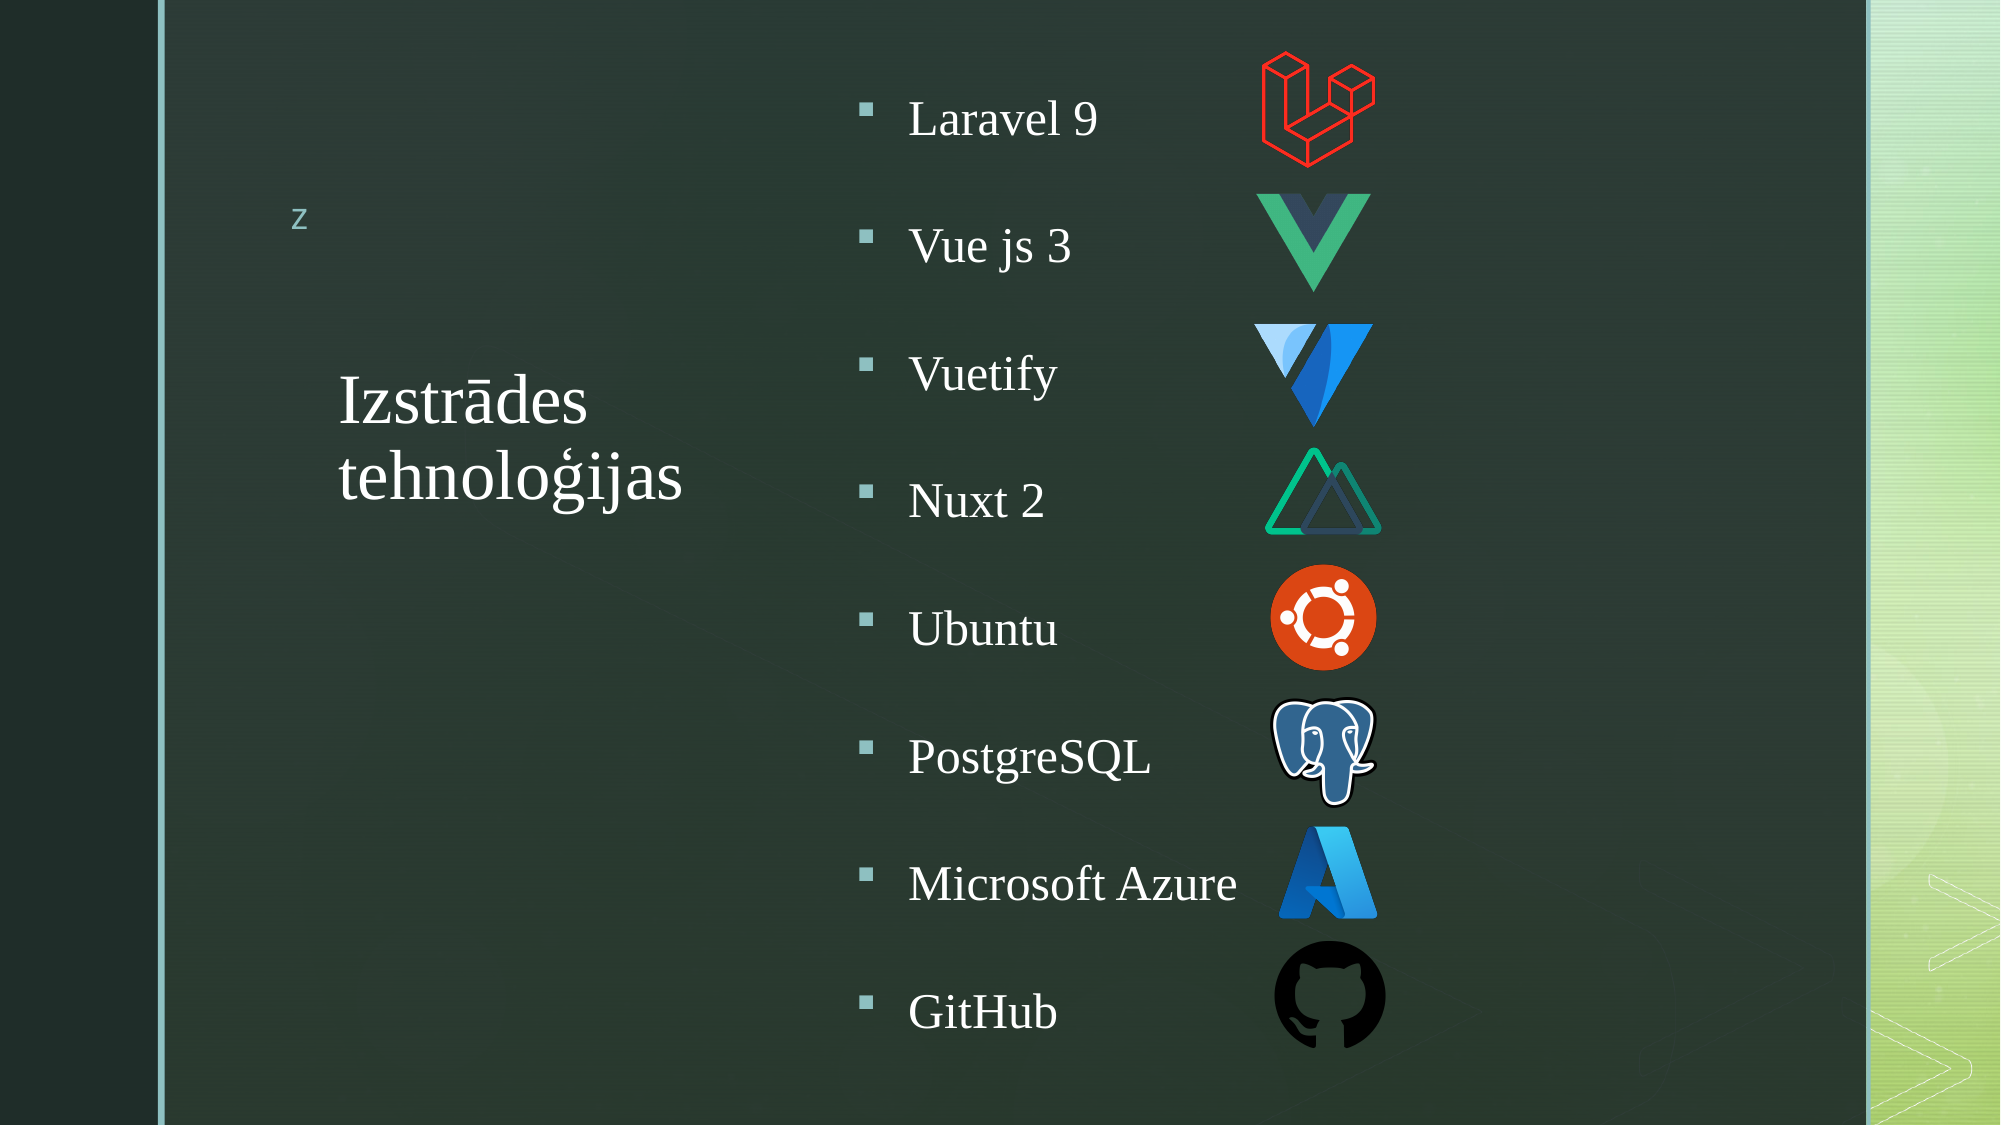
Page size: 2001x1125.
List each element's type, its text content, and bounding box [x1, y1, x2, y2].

title Izstrādes tehnoloģijas [323, 210, 761, 523]
picture [1265, 447, 1382, 535]
picture [1871, 0, 2001, 1125]
picture [1272, 937, 1388, 1053]
picture [1261, 51, 1376, 170]
picture [1230, 186, 1397, 446]
picture [1274, 818, 1382, 927]
picture [1270, 697, 1377, 808]
picture [1270, 564, 1377, 672]
list Laravel 9 Vue js 3 Vuetify Nuxt 2 Ubuntu PostgreSQL Microsoft Azure GitHub [840, 0, 1264, 1125]
